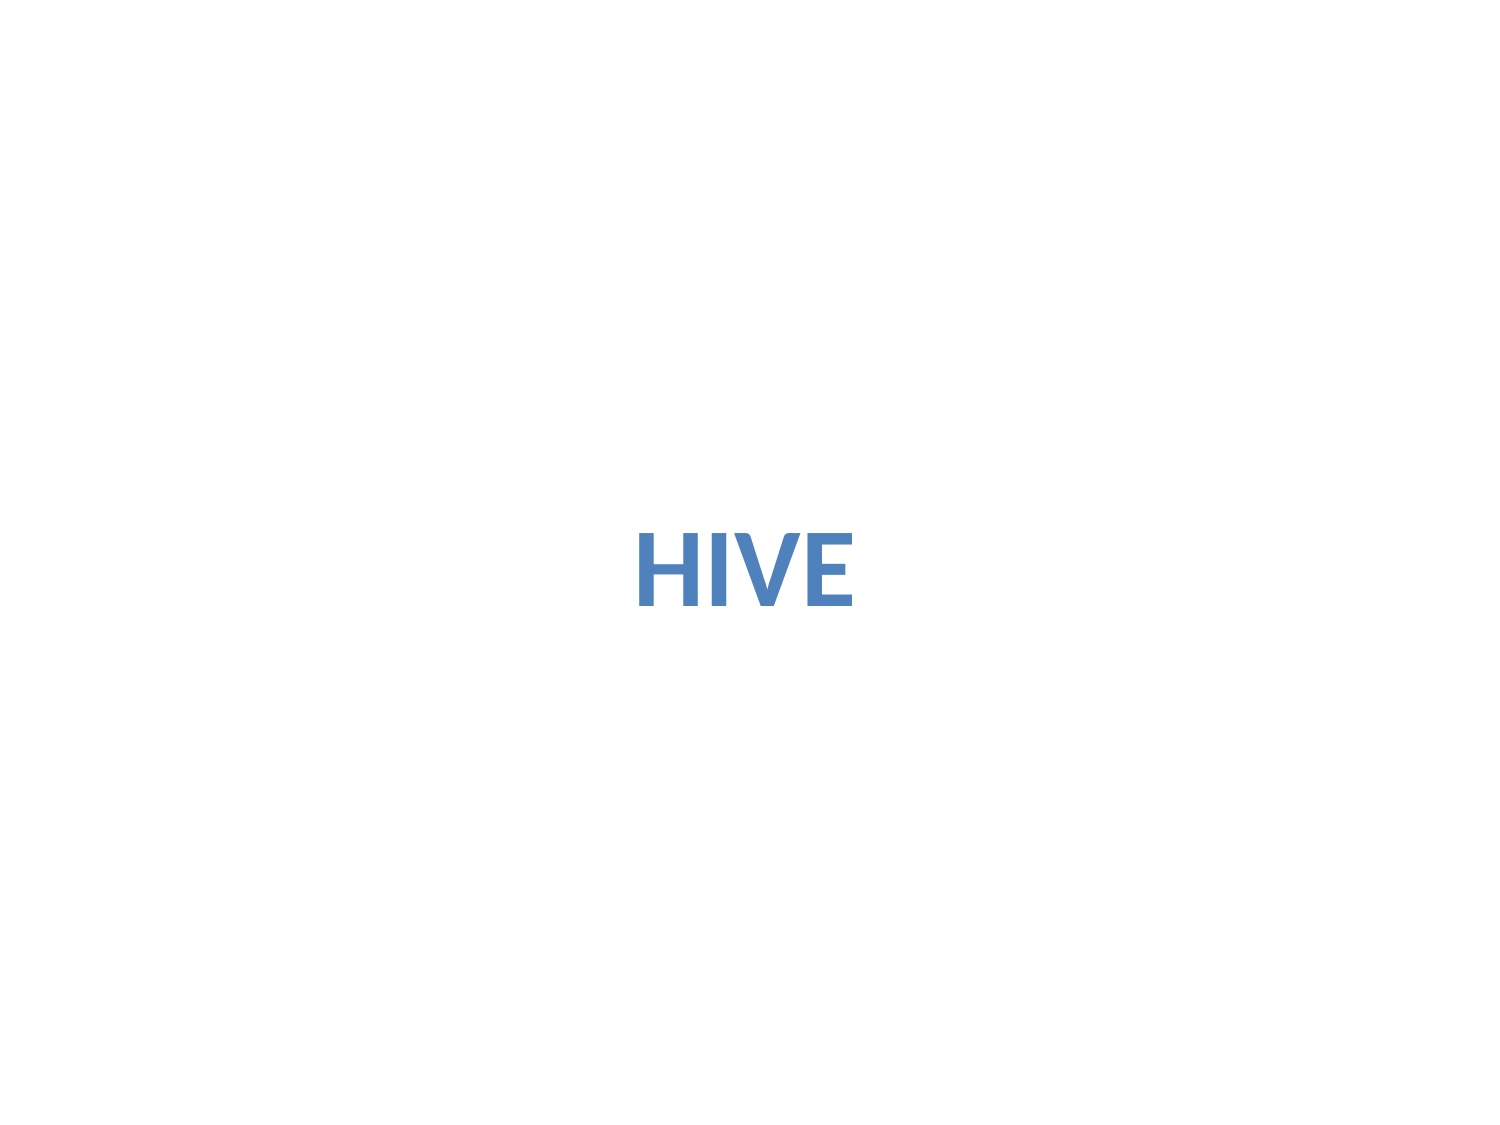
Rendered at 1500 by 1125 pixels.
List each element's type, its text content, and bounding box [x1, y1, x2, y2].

text_box Hive [338, 486, 872, 637]
